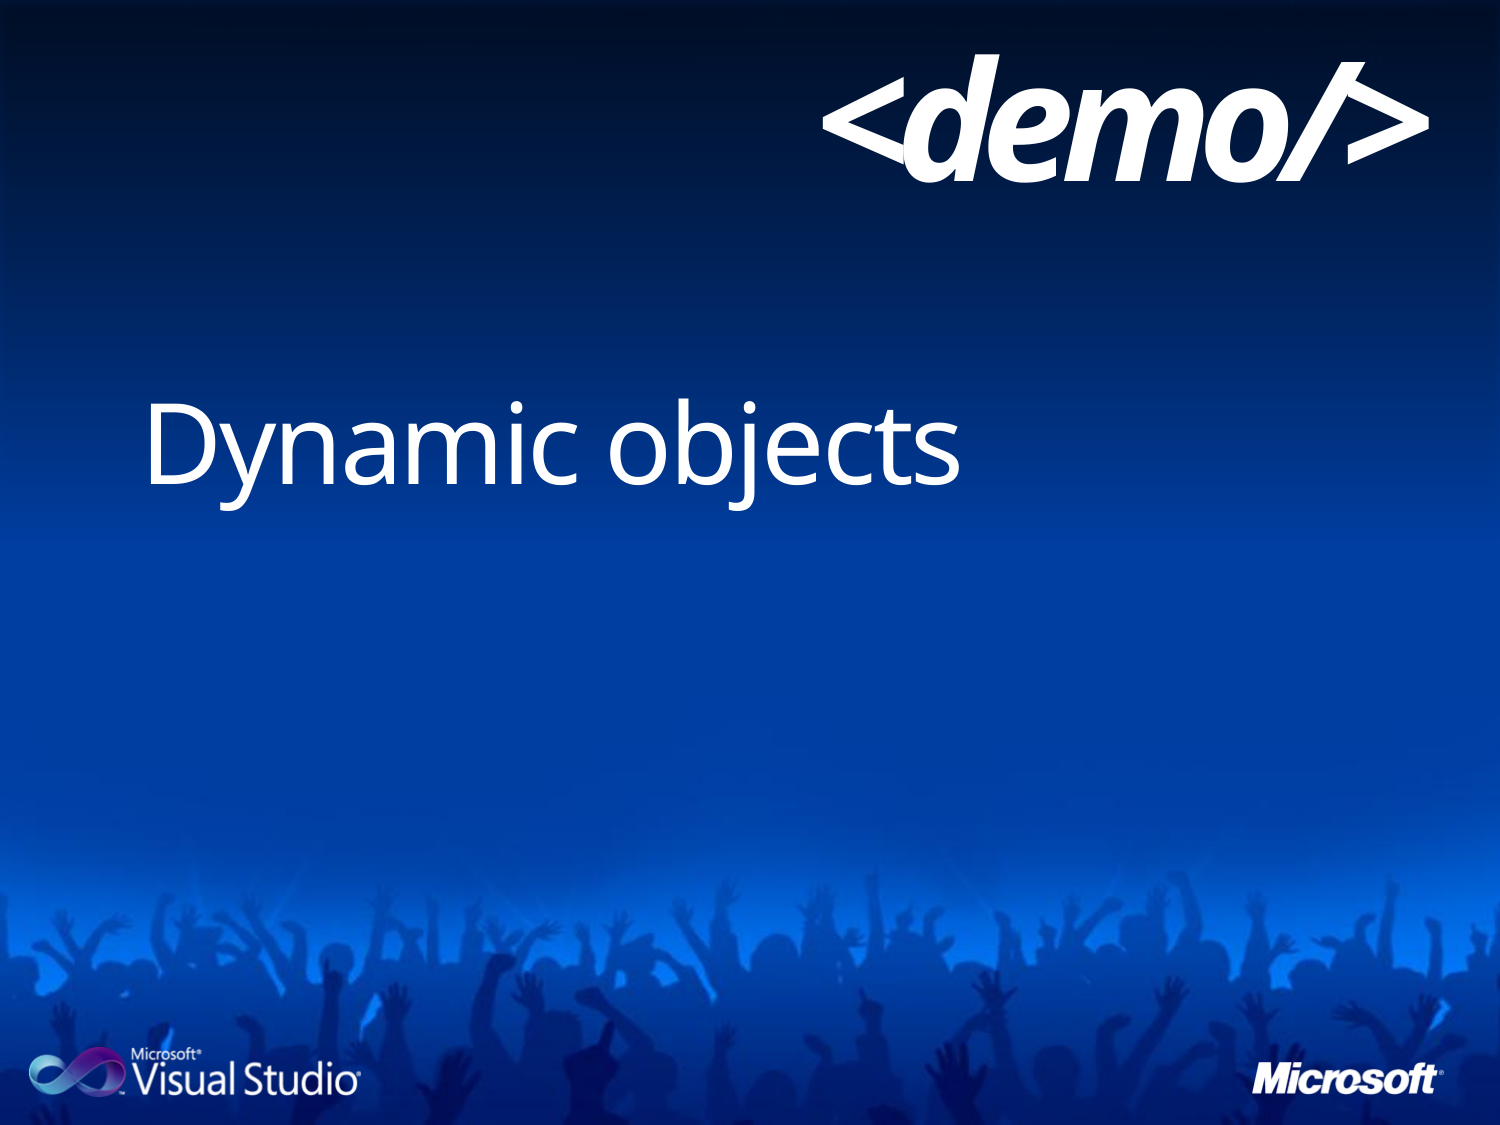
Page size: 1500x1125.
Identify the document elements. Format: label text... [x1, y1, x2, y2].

picture [0, 0, 1500, 1125]
title Dynamic objects [140, 387, 1288, 638]
list <demo/> [63, 37, 1436, 264]
